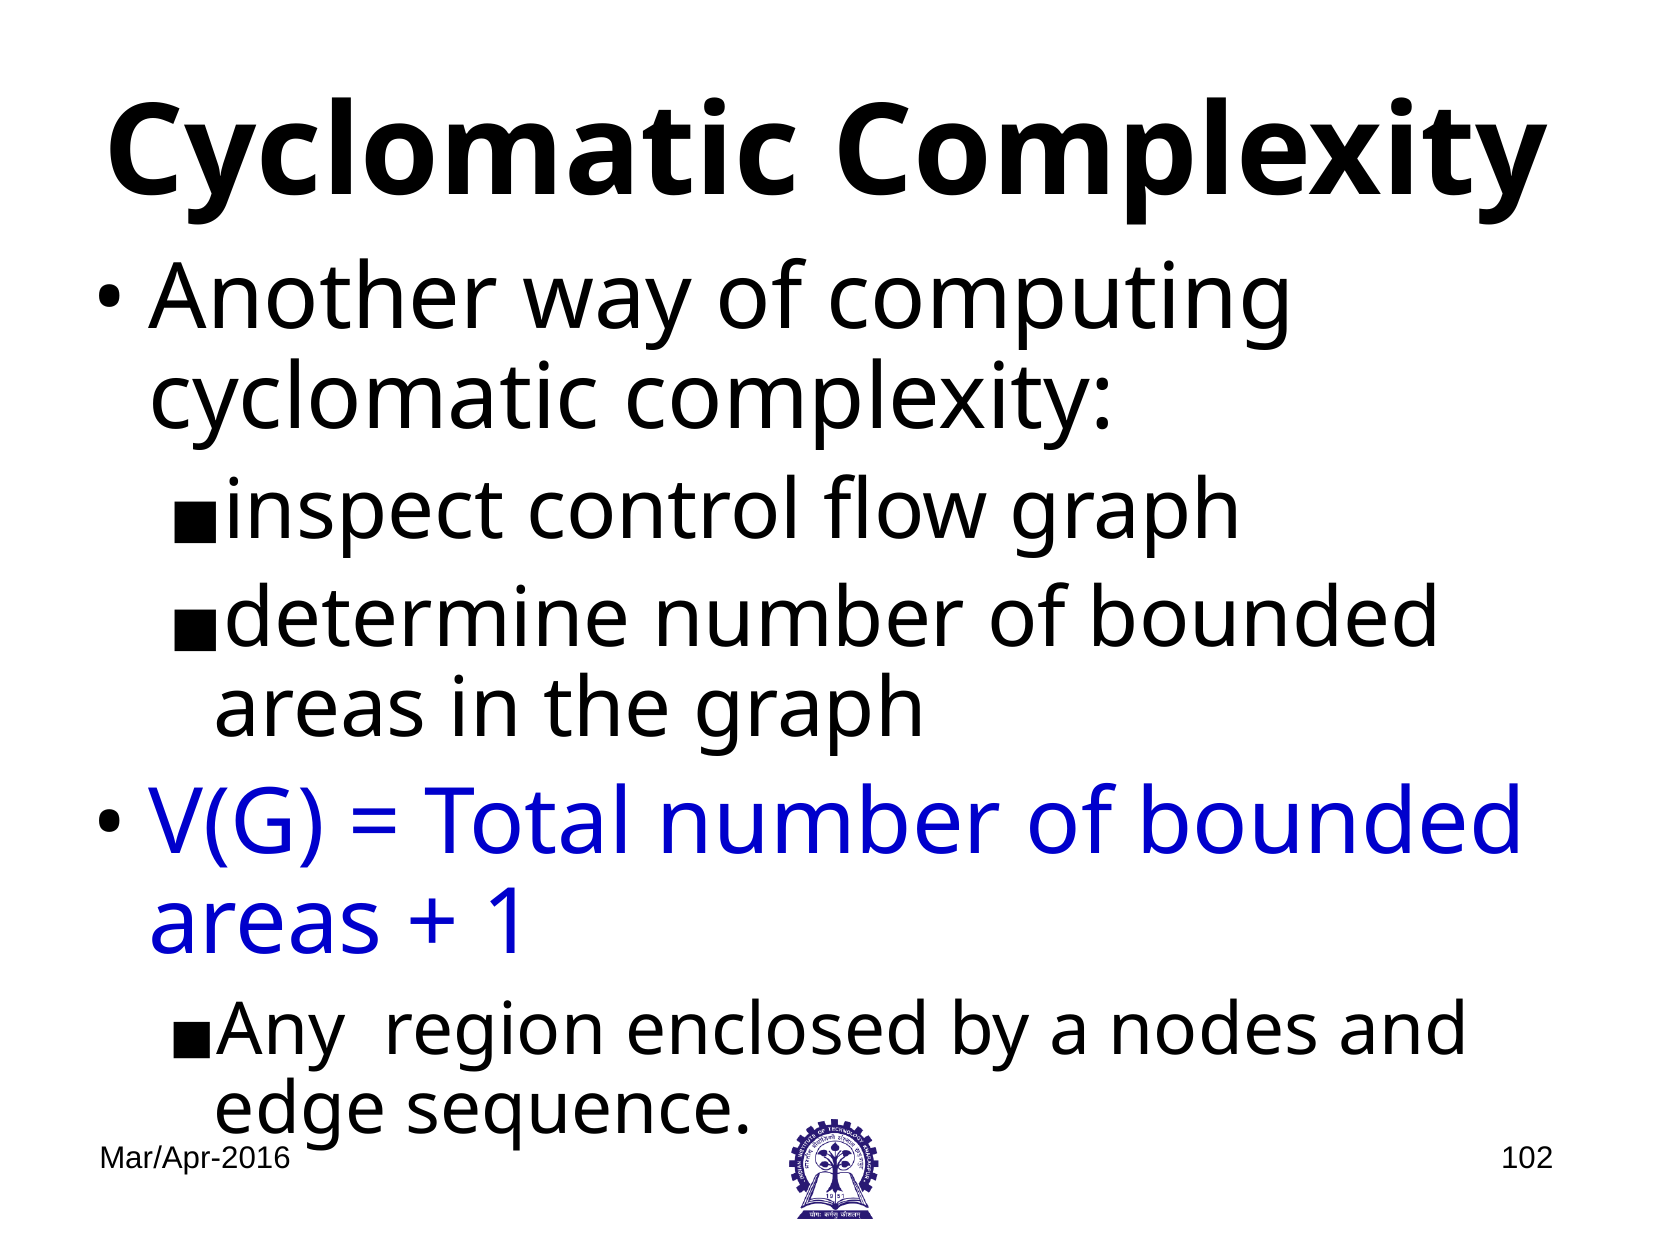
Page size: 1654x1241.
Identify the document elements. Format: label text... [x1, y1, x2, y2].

picture [789, 1119, 879, 1219]
text_box ‹#› [1185, 1129, 1570, 1215]
title Cyclomatic Complexity [82, 0, 1570, 240]
text_box Mar/Apr-2016 [82, 1129, 468, 1215]
list Another way of computing cyclomatic complexity: inspect control flow graph determine number of bounded areas in the graph V(G) = Total number of bounded areas + 1 Any region enclosed by a nodes and edge sequence. [75, 240, 1610, 1096]
